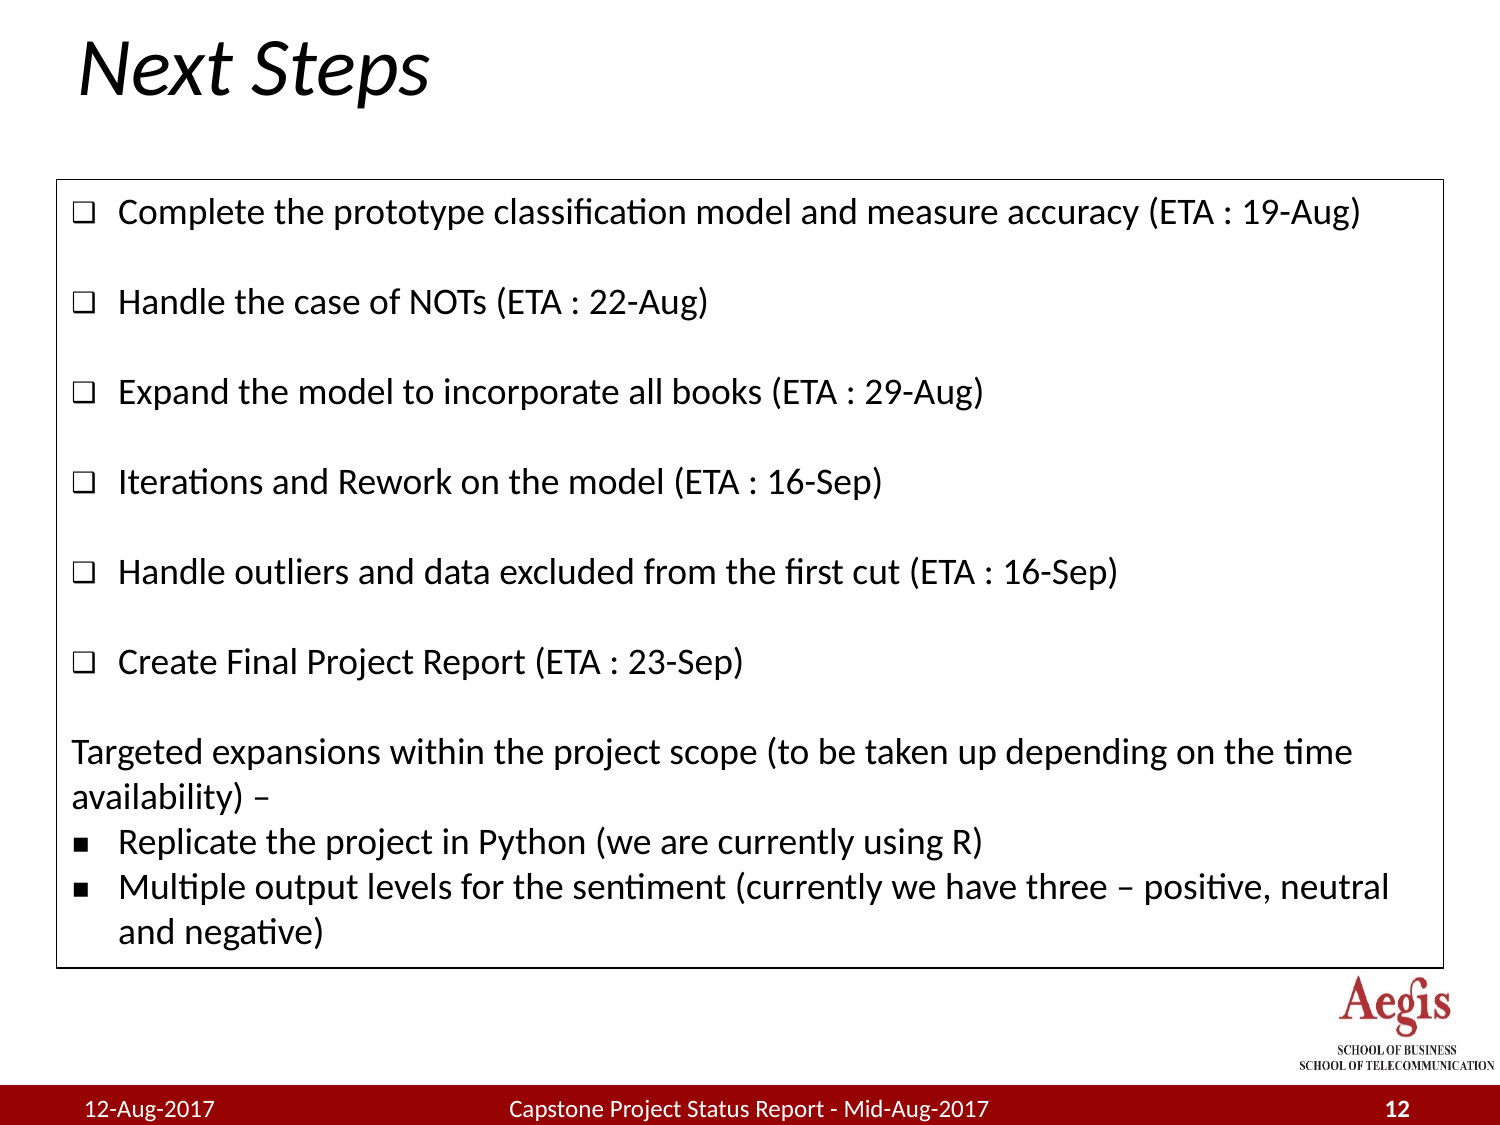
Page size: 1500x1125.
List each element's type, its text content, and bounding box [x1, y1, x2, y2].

slide_number 12 [1074, 1077, 1425, 1125]
text_box Complete the prototype classification model and measure accuracy (ETA : 19-Aug) Handle the case of NOTs (ETA : 22-Aug) Expand the model to incorporate all books (ETA : 29-Aug) Iterations and Rework on the model (ETA : 16-Sep) Handle outliers and data excluded from the first cut (ETA : 16-Sep) Create Final Project Report (ETA : 23-Sep) Targeted expansions within the project scope (to be taken up depending on the time availability) – Replicate the project in Python (we are currently using R) Multiple output levels for the sentiment (currently we have three – positive, neutral and negative) [56, 179, 1444, 968]
slide_number 12-Aug-2017 [69, 1077, 419, 1125]
footer Capstone Project Status Report - Mid-Aug-2017 [474, 1077, 1025, 1125]
title Next Steps [62, 0, 1450, 125]
picture [1299, 969, 1494, 1070]
